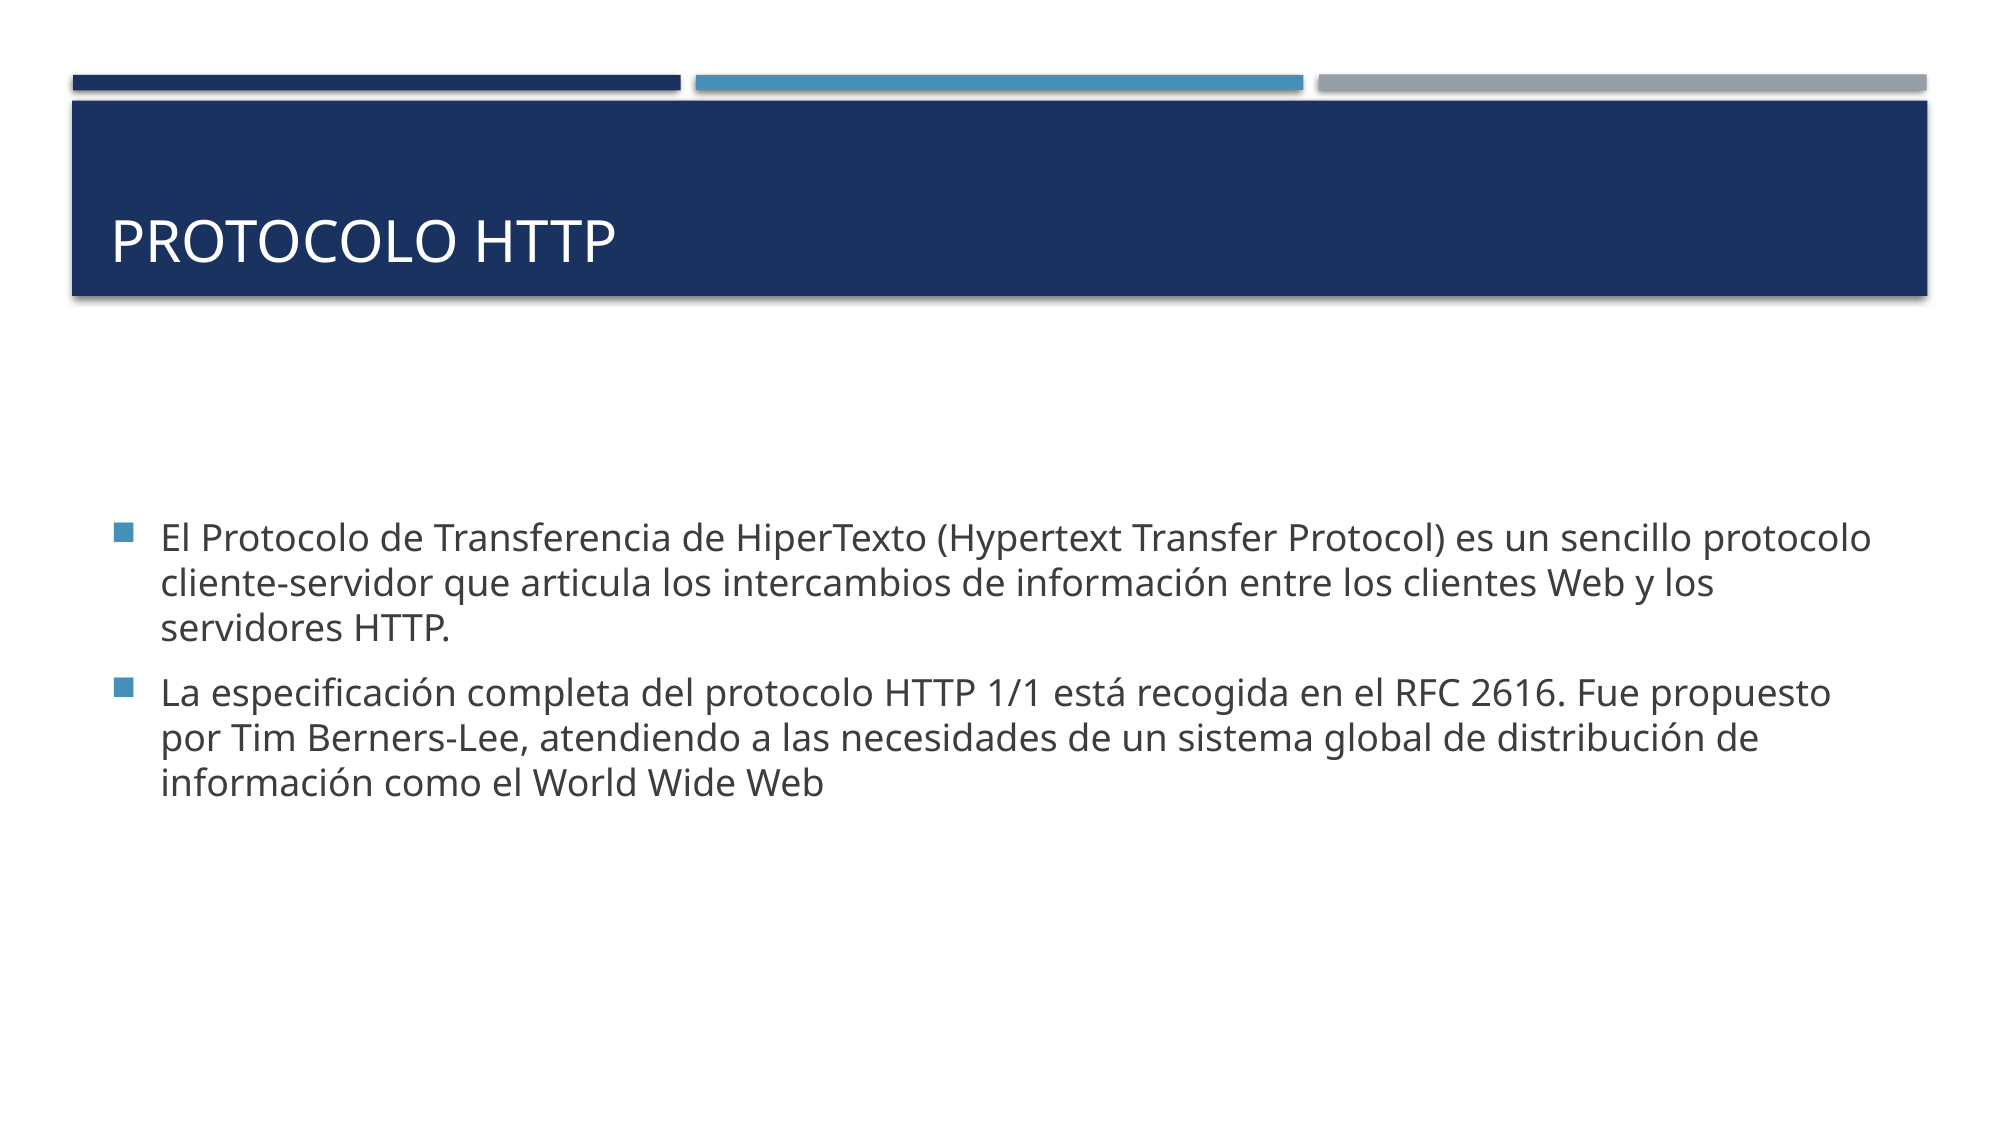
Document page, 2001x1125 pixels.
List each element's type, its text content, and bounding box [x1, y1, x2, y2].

list El Protocolo de Transferencia de HiperTexto (Hypertext Transfer Protocol) es un sencillo protocolo cliente-servidor que articula los intercambios de información entre los clientes Web y los servidores HTTP. La especificación completa del protocolo HTTP 1/1 está recogida en el RFC 2616. Fue propuesto por Tim Berners-Lee, atendiendo a las necesidades de un sistema global de distribución de información como el World Wide Web [95, 357, 1905, 962]
title Protocolo http [95, 115, 1905, 282]
